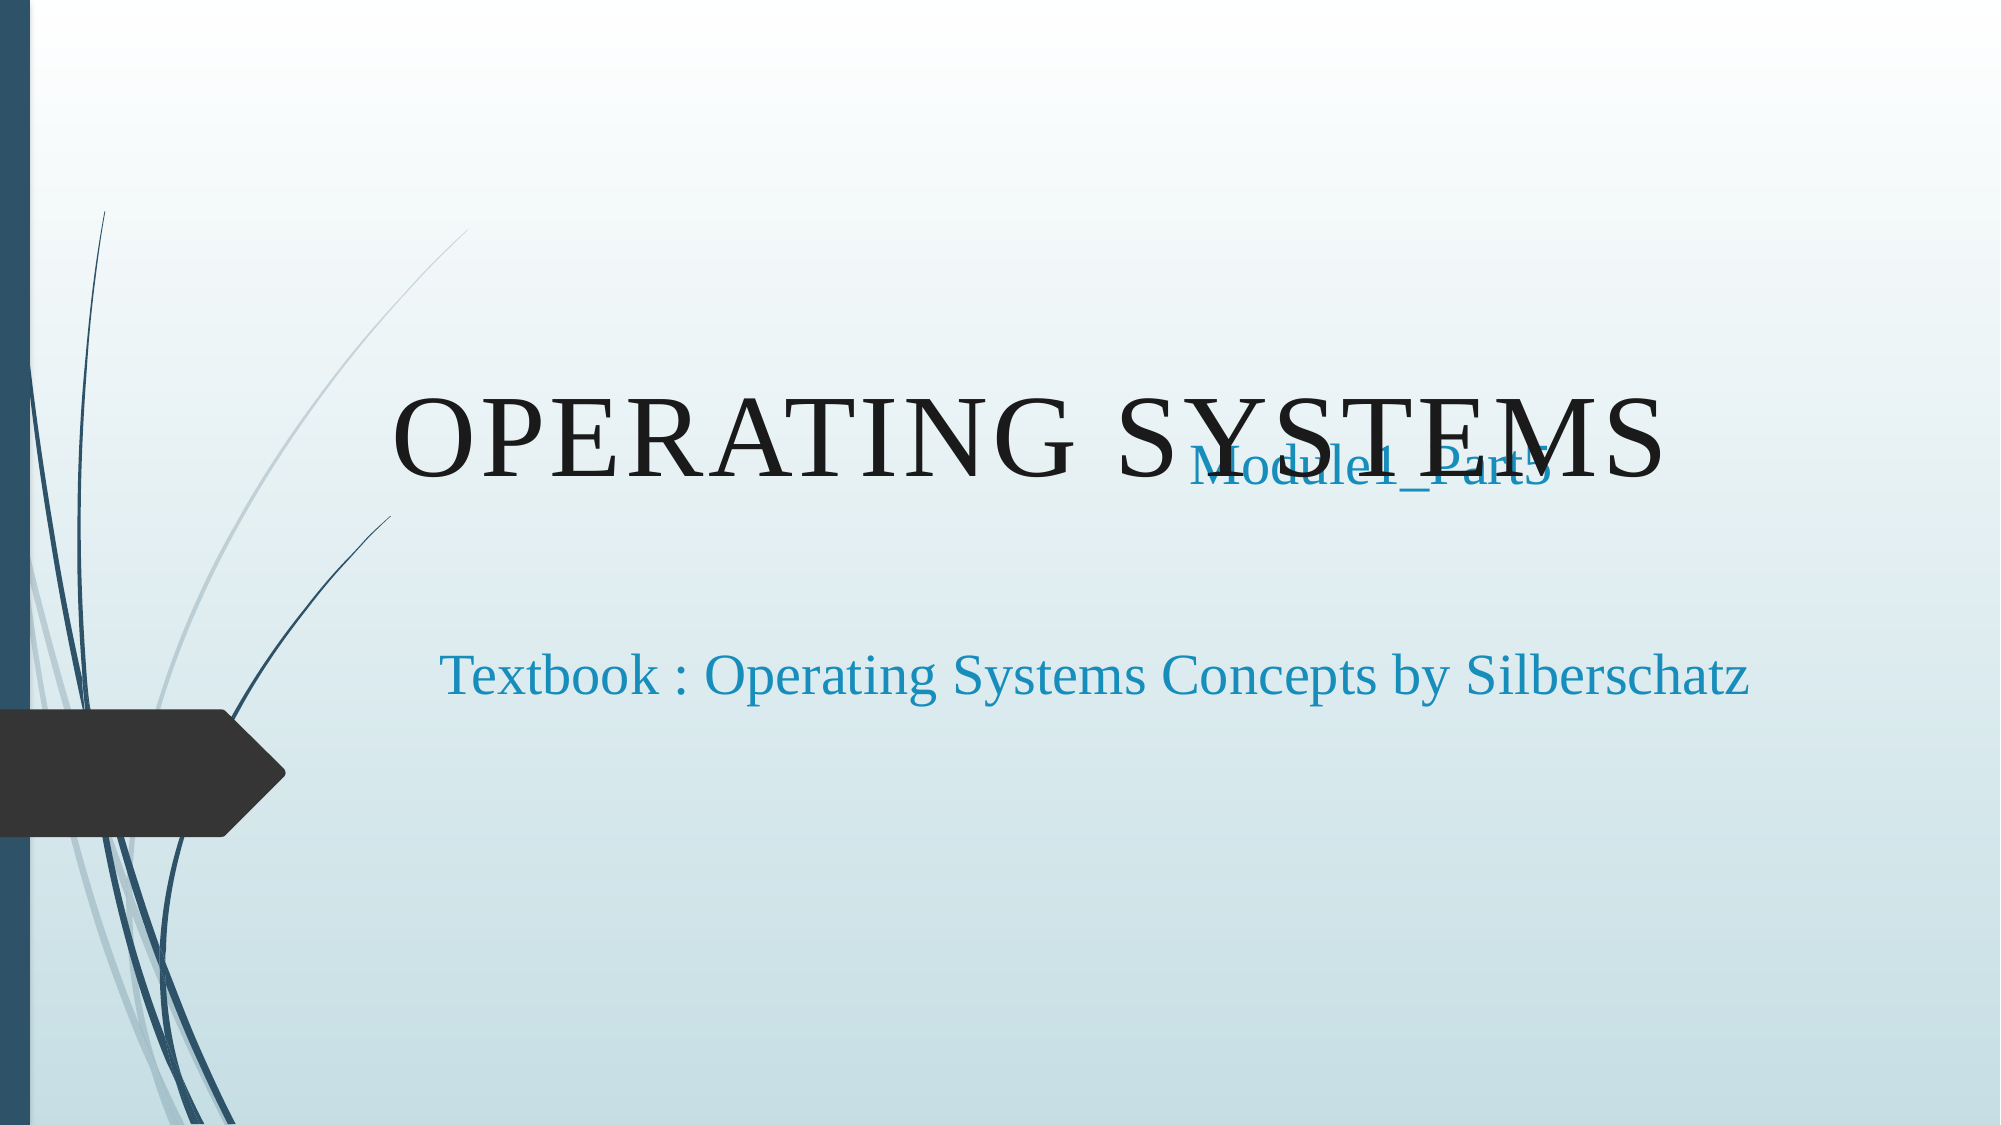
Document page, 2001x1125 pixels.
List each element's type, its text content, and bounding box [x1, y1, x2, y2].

text_box Operating SYSTEMS [375, 322, 1686, 563]
title Module1_Part5 Textbook : Operating Systems Concepts by Silberschatz [424, 412, 1888, 784]
